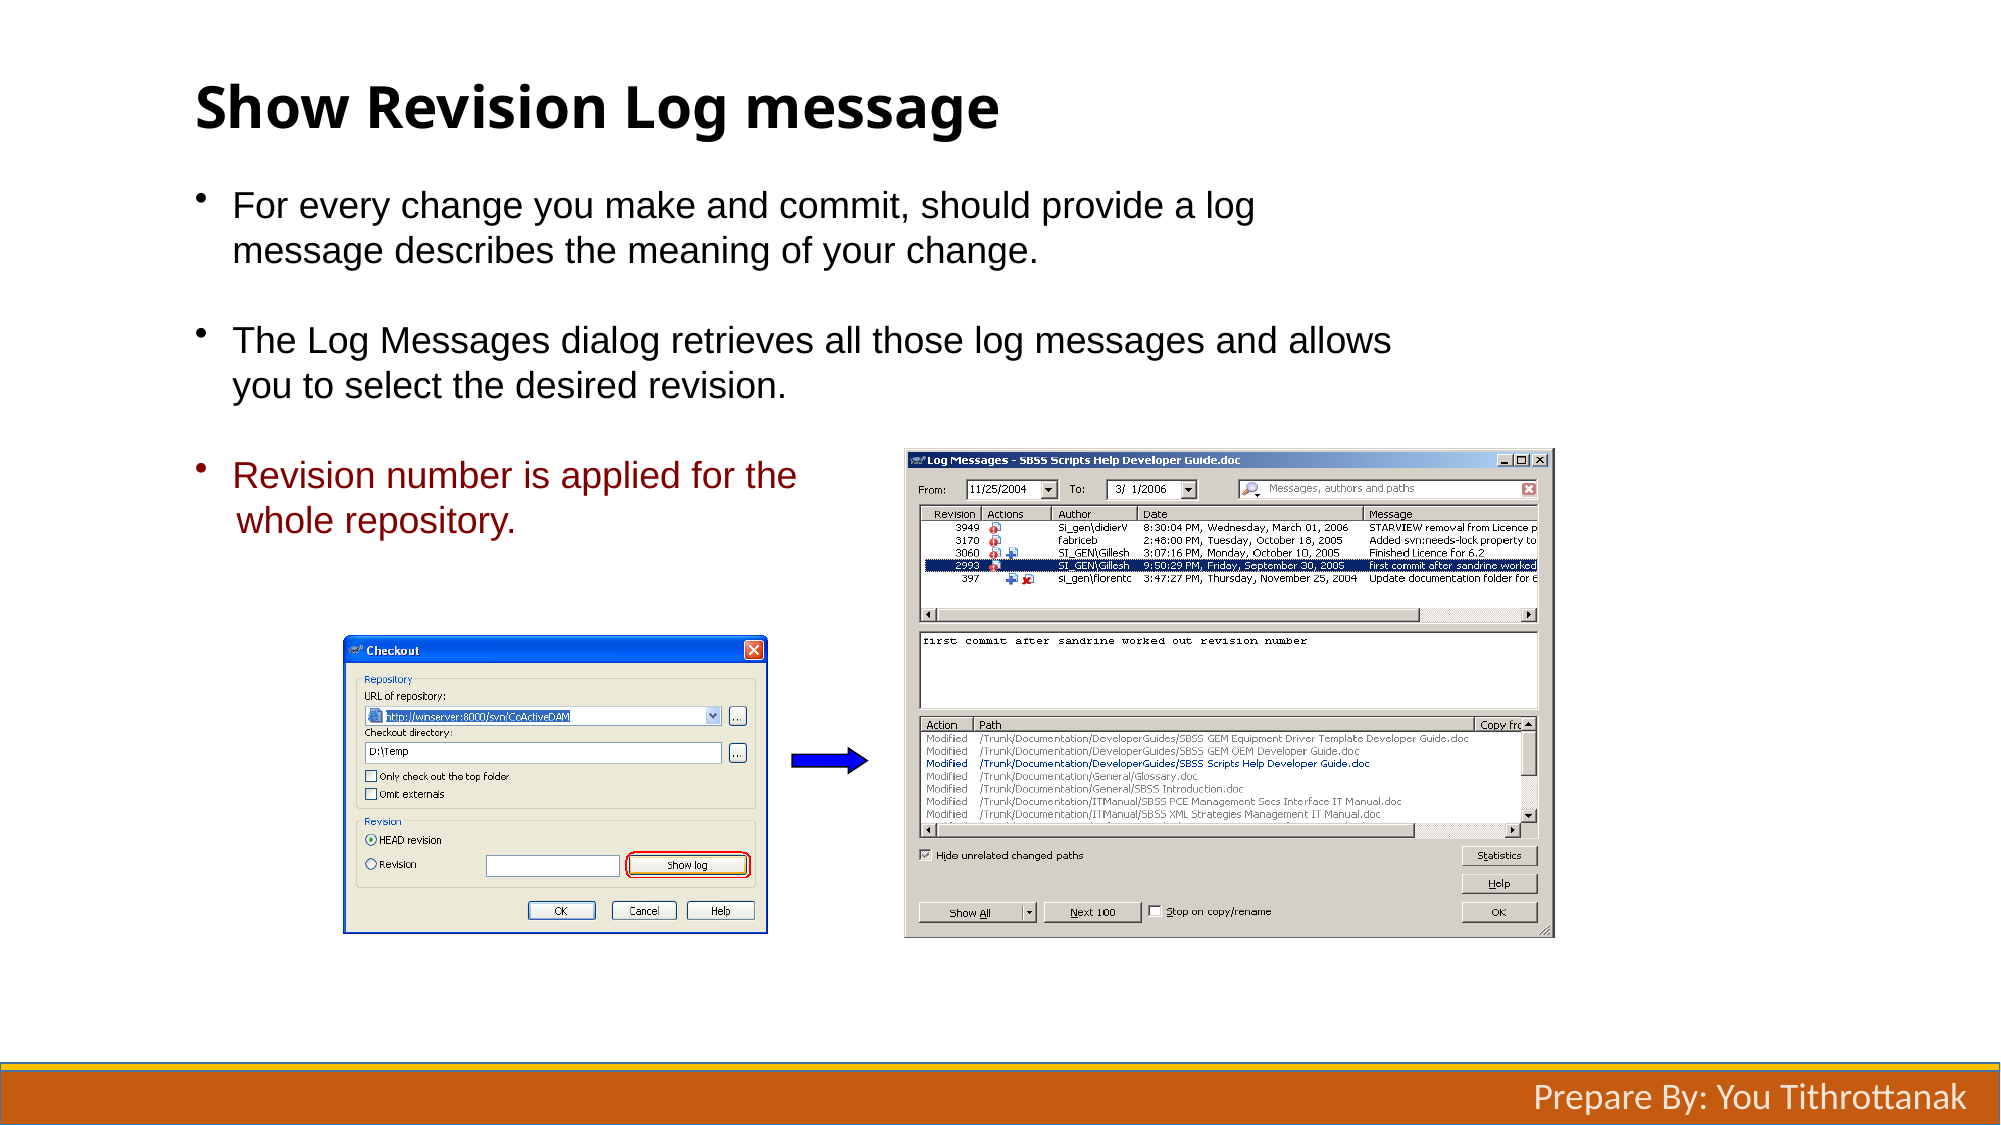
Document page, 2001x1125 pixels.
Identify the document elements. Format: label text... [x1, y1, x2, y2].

text_box For every change you make and commit, should provide a log message describes the meaning of your change. The Log Messages dialog retrieves all those log messages and allows you to select the desired revision. Revision number is applied for the whole repository. [180, 173, 1418, 548]
title Show Revision Log message [180, 47, 1830, 174]
picture [904, 448, 1555, 938]
text_box [792, 748, 868, 774]
picture [342, 635, 768, 934]
text_box Prepare By: You Tithrottanak [1518, 1064, 2000, 1125]
